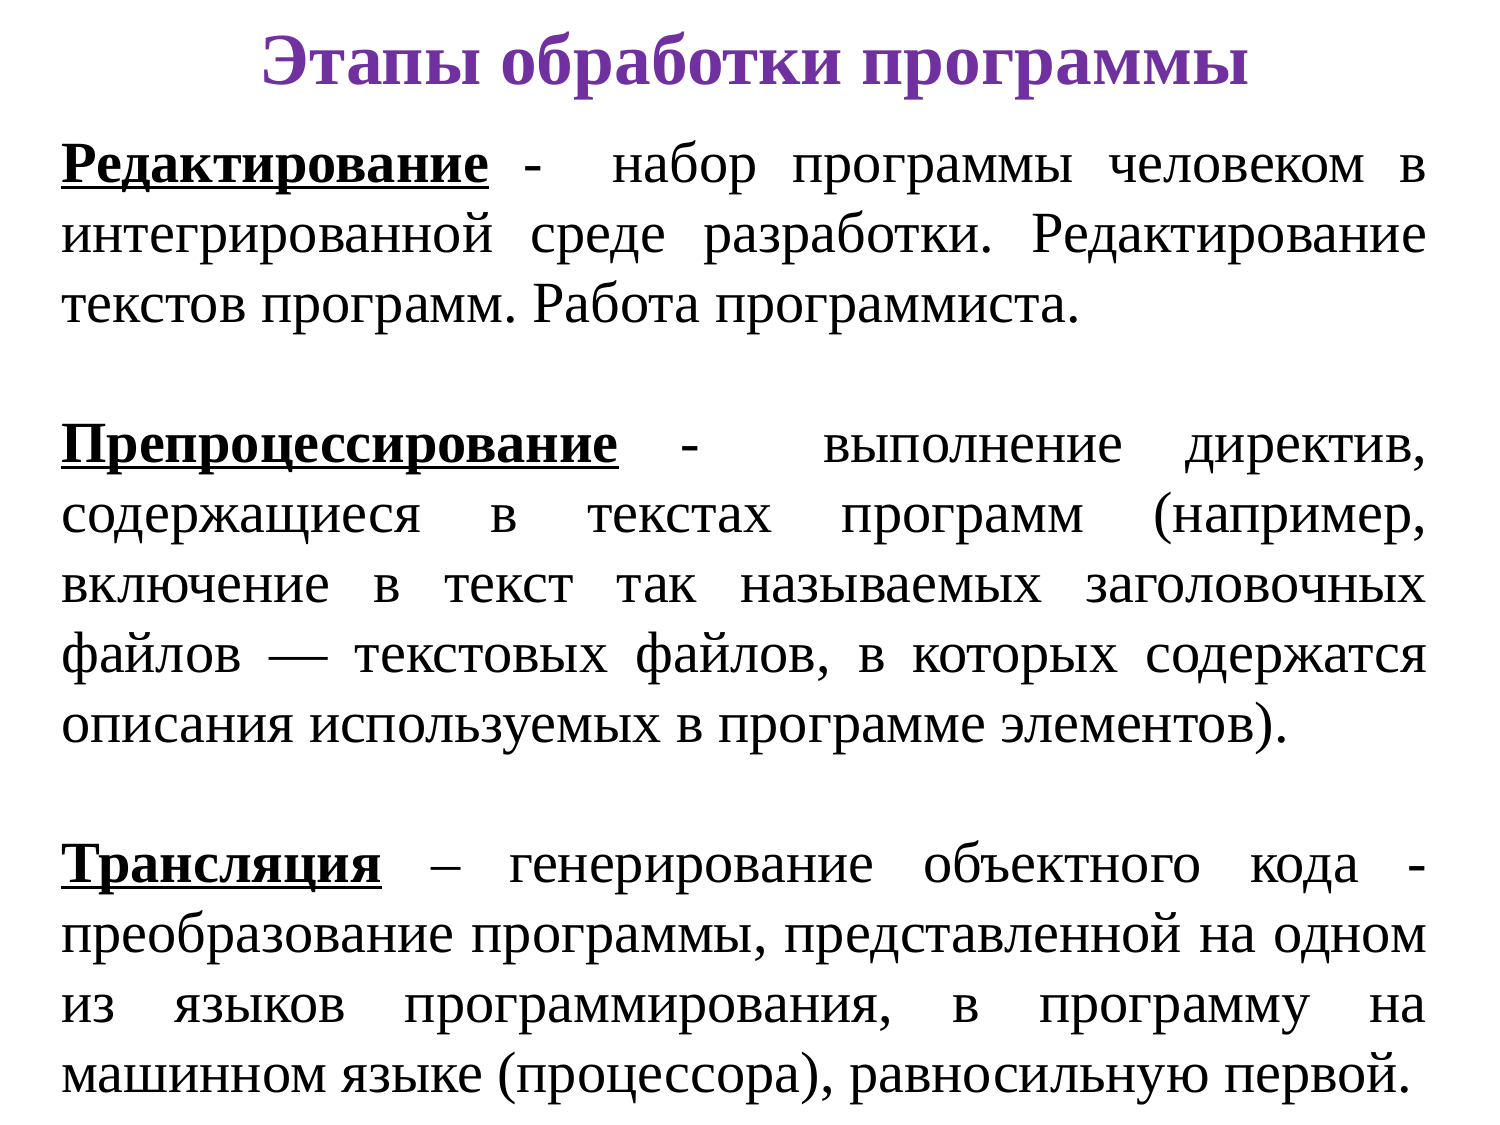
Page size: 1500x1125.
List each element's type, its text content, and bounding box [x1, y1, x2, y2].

text_box Редактирование - набор программы человеком в интегрированной среде разработки. Редактирование текстов программ. Работа программиста. Препроцессирование - выполнение директив, содержащиеся в текстах программ (например, включение в текст так называемых заголовочных файлов — текстовых файлов, в которых содержатся описания используемых в программе элементов). Трансляция – генерирование объектного кода - преобразование программы, представленной на одном из языков программирования, в программу на машинном языке (процессора), равносильную первой. [32, 113, 1441, 1094]
title Этапы обработки программы [80, 5, 1431, 108]
